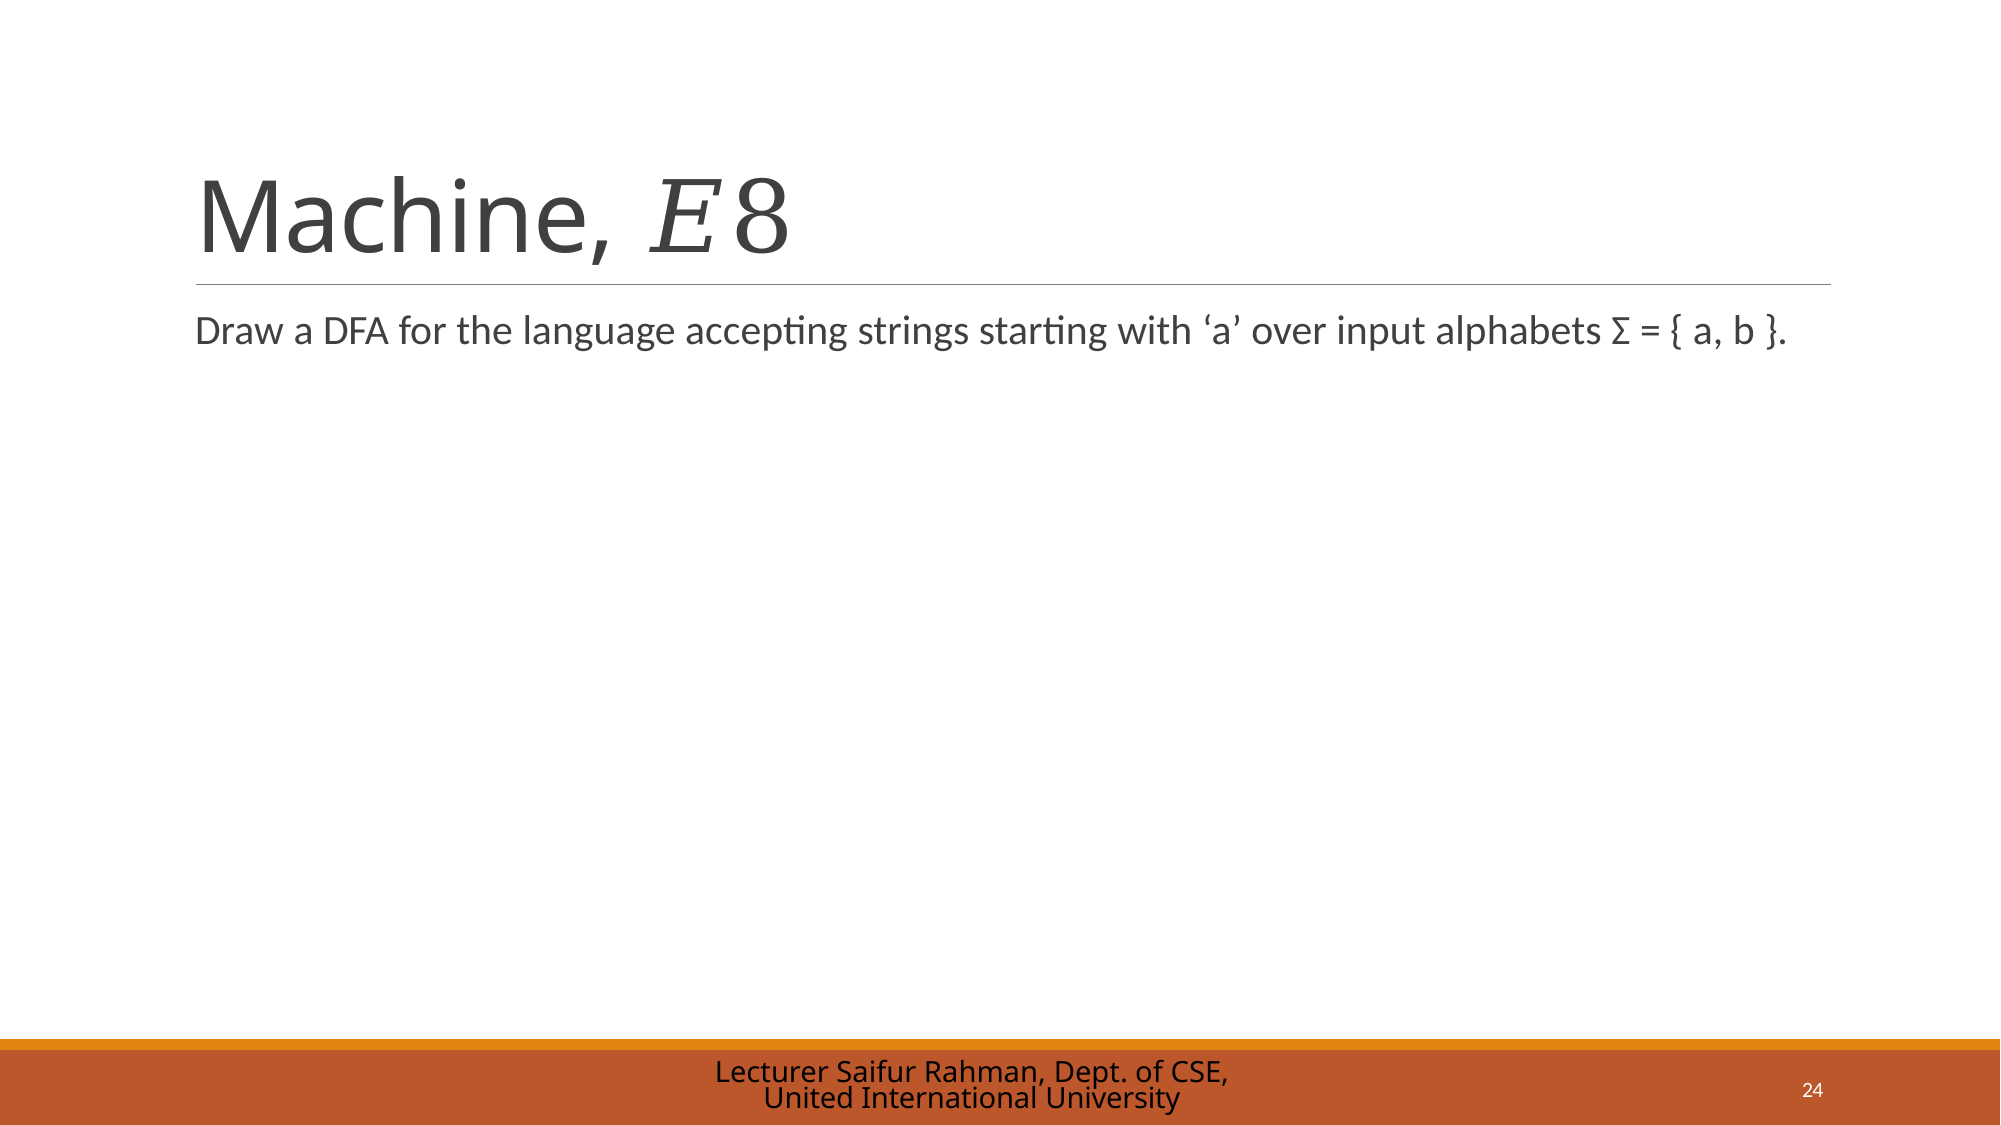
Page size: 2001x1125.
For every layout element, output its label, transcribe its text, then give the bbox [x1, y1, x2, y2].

title Machine, 𝐸8 [192, 149, 1660, 300]
text_box Lecturer Saifur Rahman, Dept. of CSE, United International University [706, 1062, 1238, 1115]
text_box Draw a DFA for the language accepting strings starting with ‘a’ over input alphabets Σ = { a, b }. [192, 300, 1789, 353]
slide_number 24 [1799, 1078, 1833, 1125]
